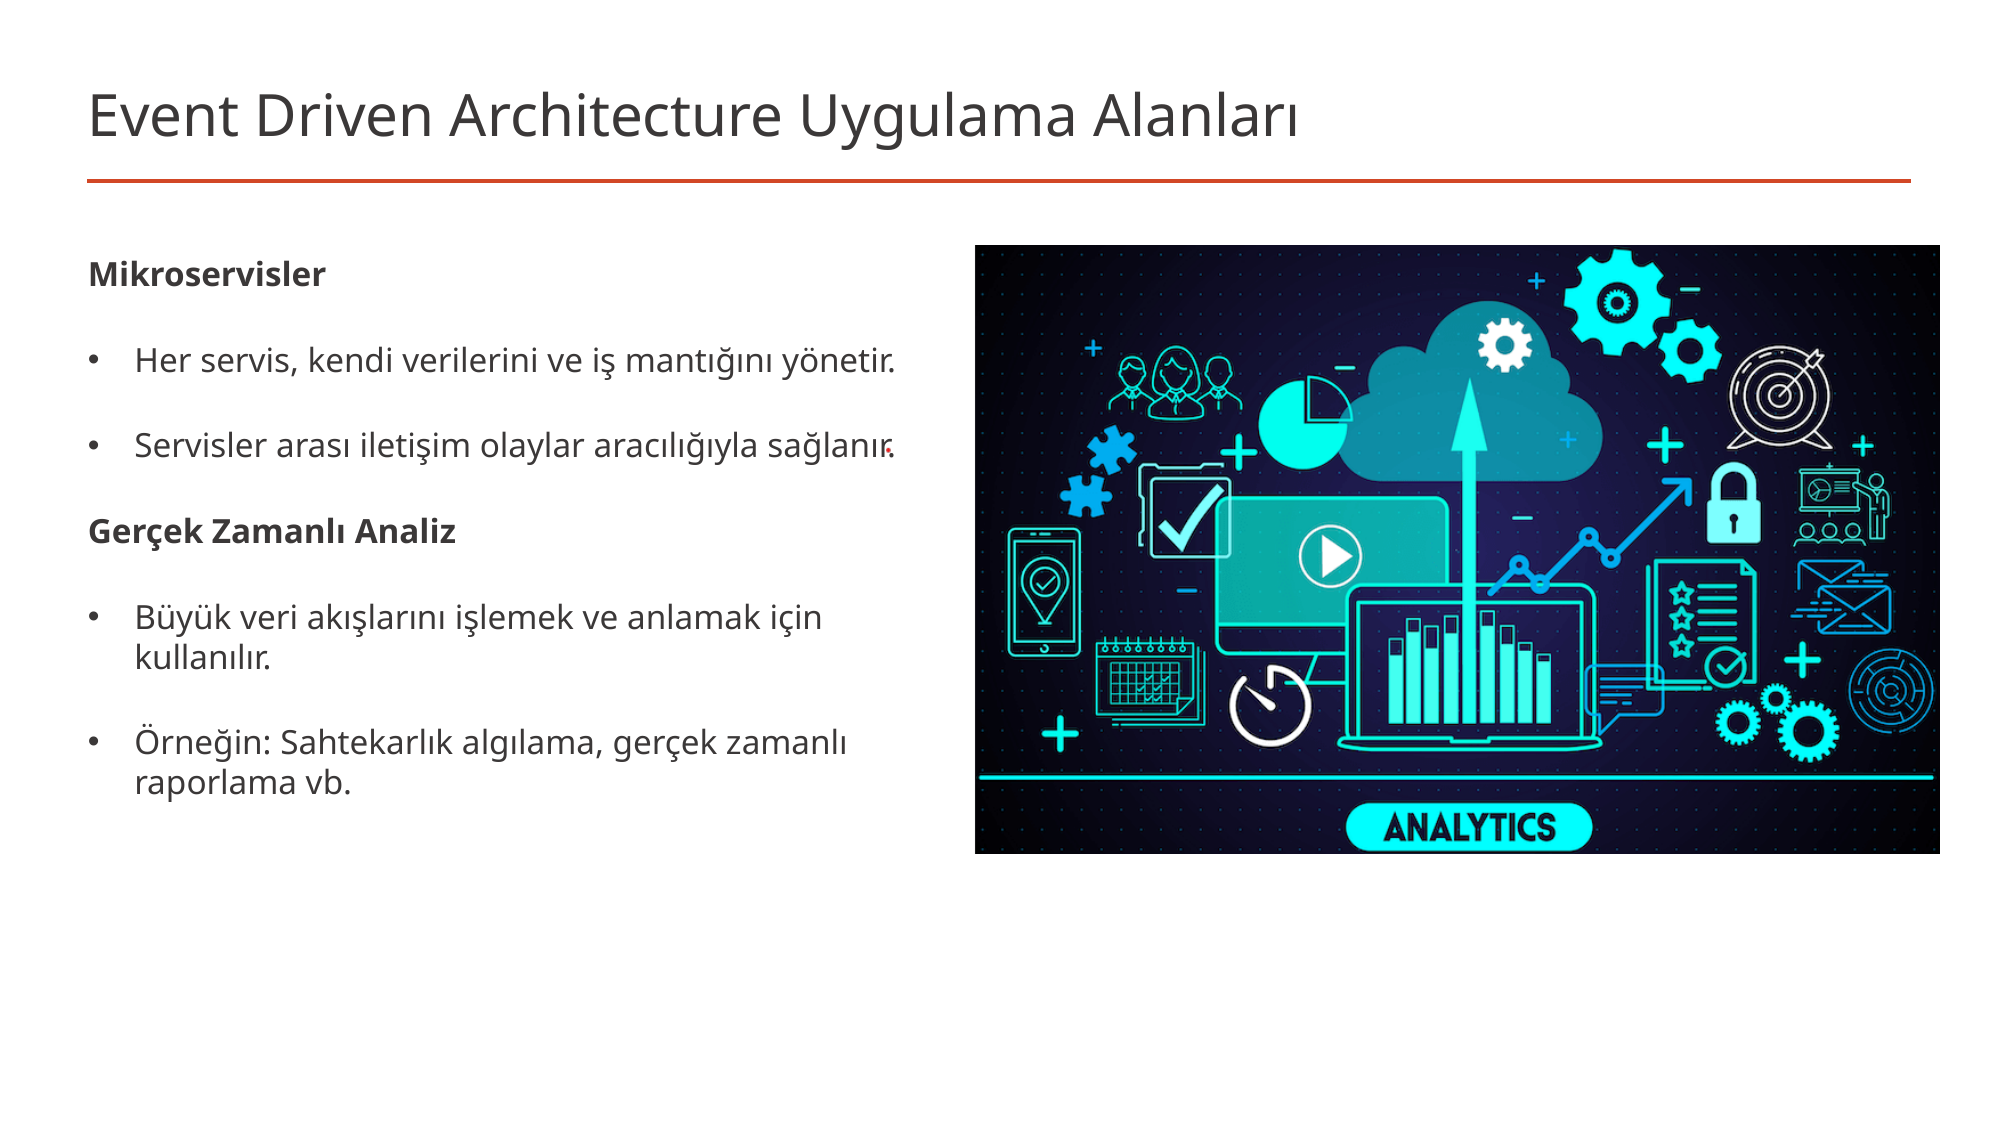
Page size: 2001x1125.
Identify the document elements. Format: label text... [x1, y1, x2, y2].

title Event Driven Architecture Uygulama Alanları [72, 70, 1912, 163]
picture [885, 245, 1940, 854]
text_box Mikroservisler Her servis, kendi verilerini ve iş mantığını yönetir. Servisler arası iletişim olaylar aracılığıyla sağlanır. Gerçek Zamanlı Analiz Büyük veri akışlarını işlemek ve anlamak için kullanılır. Örneğin: Sahtekarlık algılama, gerçek zamanlı raporlama vb. [72, 245, 982, 1106]
